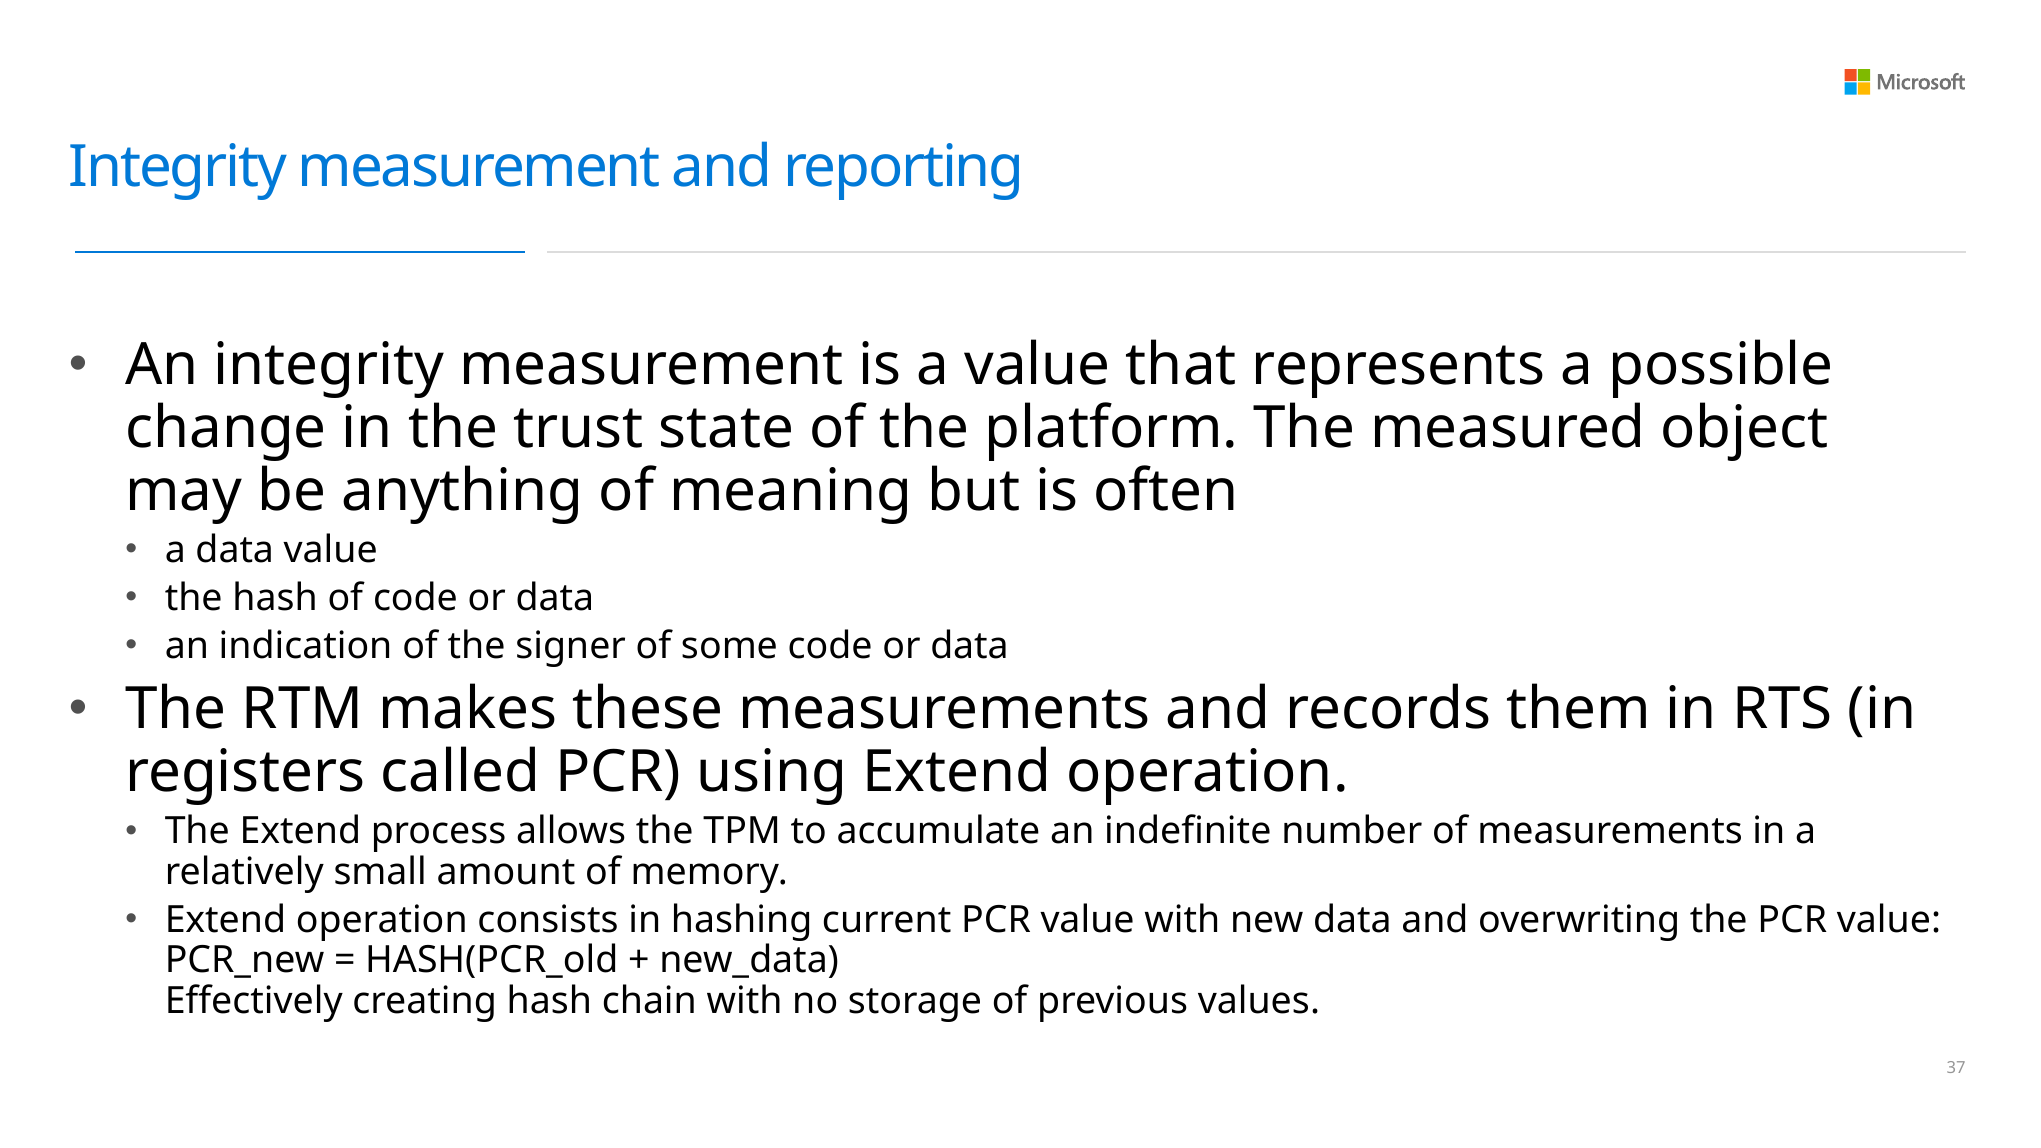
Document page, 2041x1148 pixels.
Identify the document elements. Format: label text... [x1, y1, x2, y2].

list An integrity measurement is a value that represents a possible change in the trust state of the platform. The measured object may be anything of meaning but is often a data value the hash of code or data an indication of the signer of some code or data The RTM makes these measurements and records them in RTS (in registers called PCR) using Extend operation. The Extend process allows the TPM to accumulate an indefinite number of measurements in a relatively small amount of memory. Extend operation consists in hashing current PCR value with new data and overwriting the PCR value: PCR_new = HASH(PCR_old + new_data) Effectively creating hash chain with no storage of previous values. [45, 318, 1968, 1120]
title Integrity measurement and reporting [45, 123, 1996, 199]
